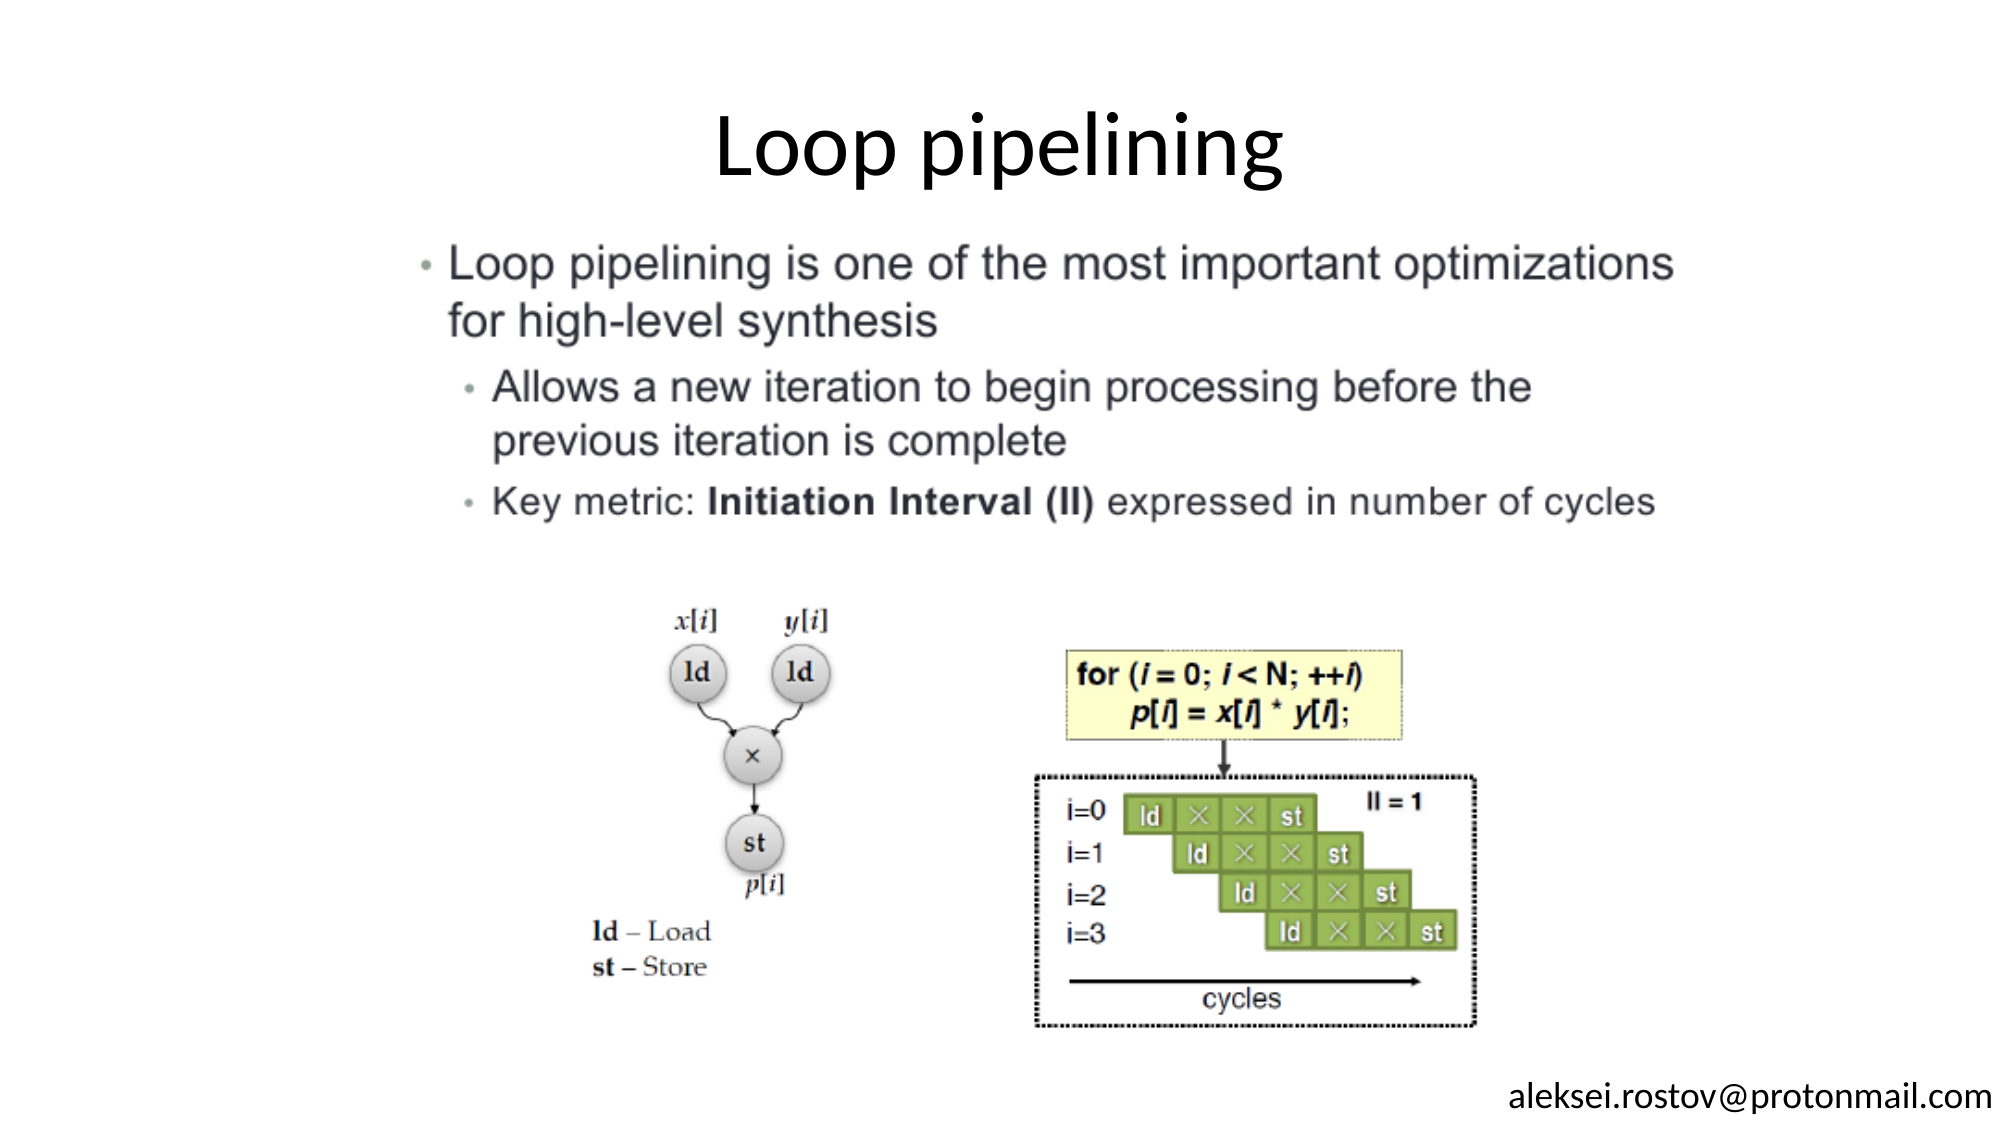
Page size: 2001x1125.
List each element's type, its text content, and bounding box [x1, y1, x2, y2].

title Loop pipelining [99, 45, 1900, 233]
picture [410, 212, 1692, 1041]
text_box aleksei.rostov@protonmail.com [1493, 1064, 2000, 1124]
